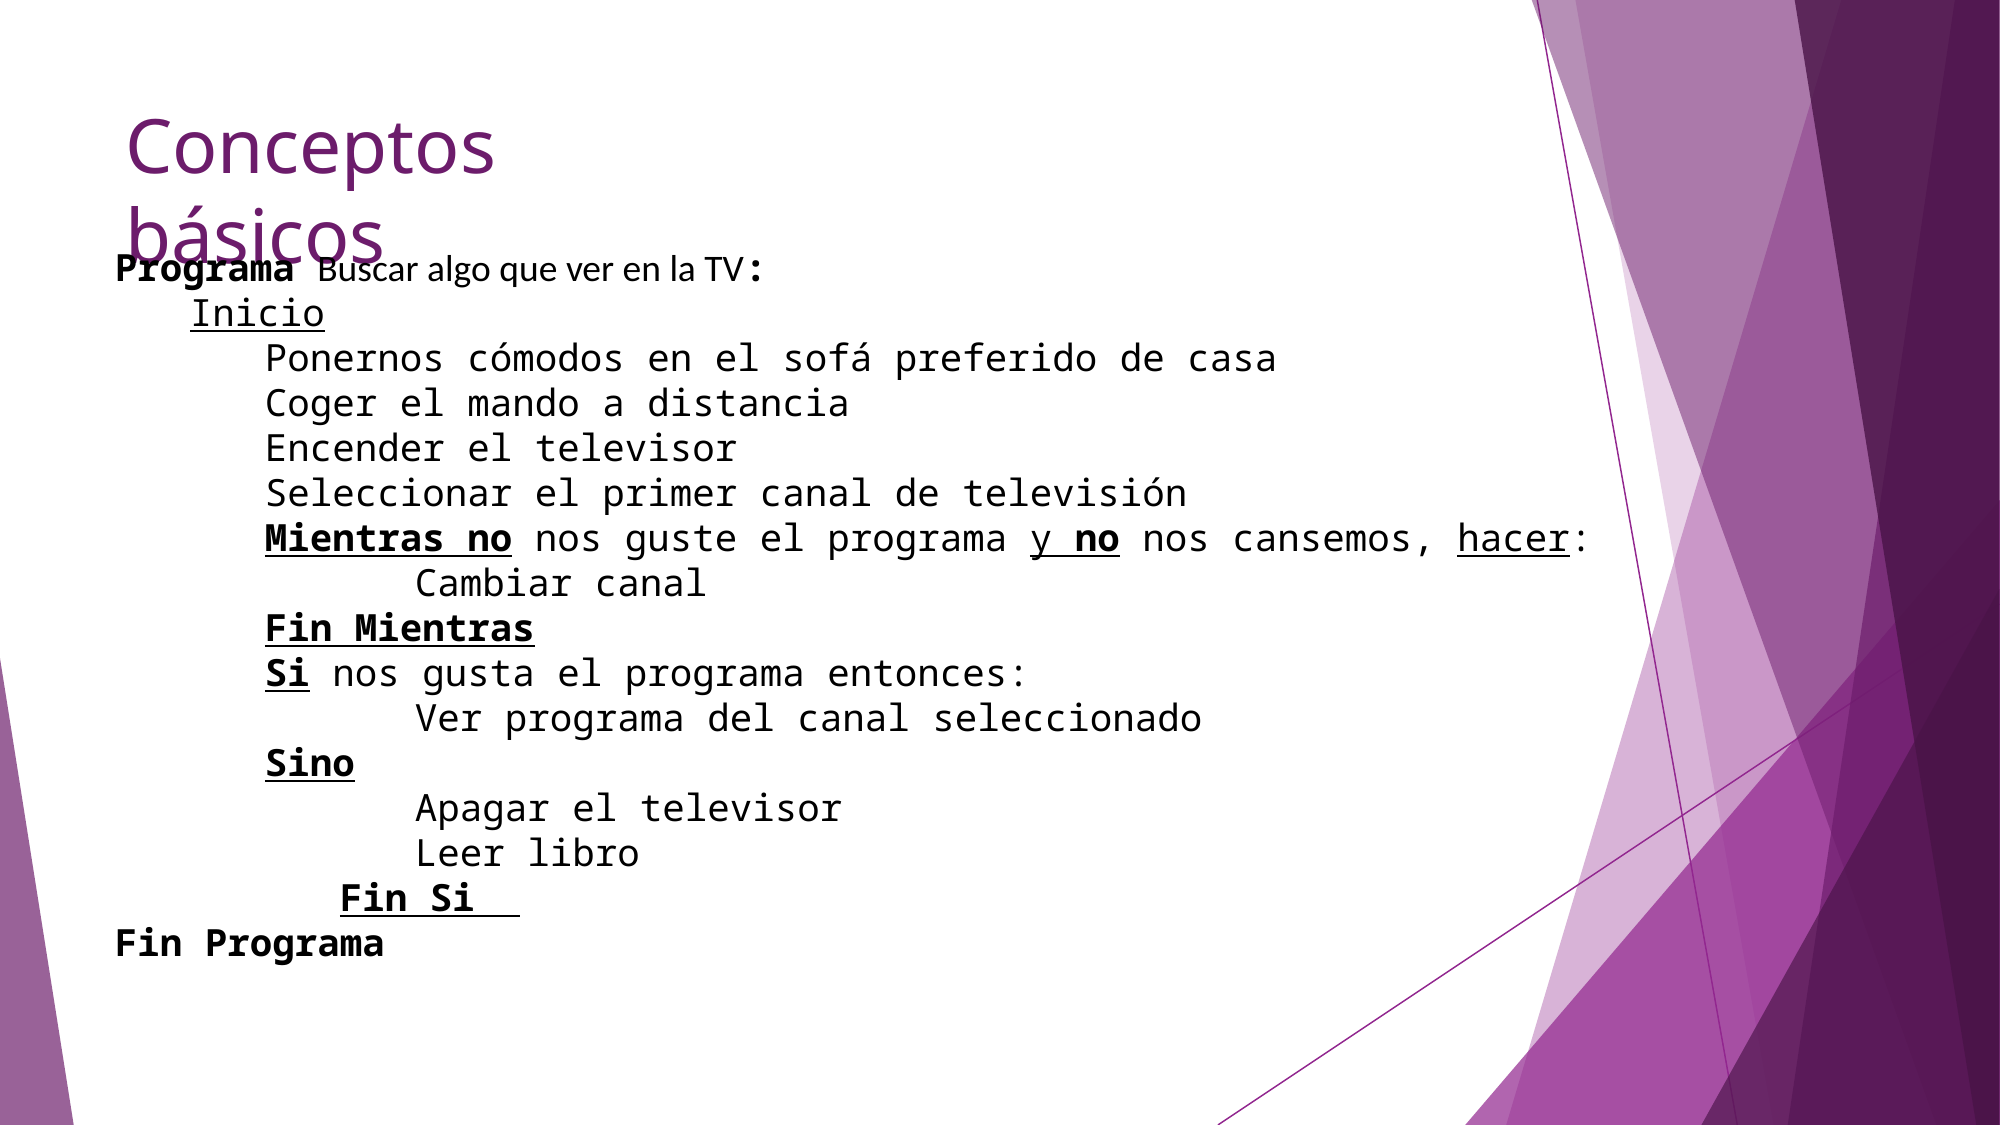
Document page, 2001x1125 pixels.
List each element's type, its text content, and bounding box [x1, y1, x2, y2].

text_box Programa Buscar algo que ver en la TV: Inicio Ponernos cómodos en el sofá preferido de casa Coger el mando a distancia Encender el televisor Seleccionar el primer canal de televisión Mientras no nos guste el programa y no nos cansemos, hacer: Cambiar canal Fin Mientras Si nos gusta el programa entonces: Ver programa del canal seleccionado Sino Apagar el televisor Leer libro Fin Si Fin Programa [99, 236, 1640, 972]
title Conceptos básicos [123, 96, 775, 236]
